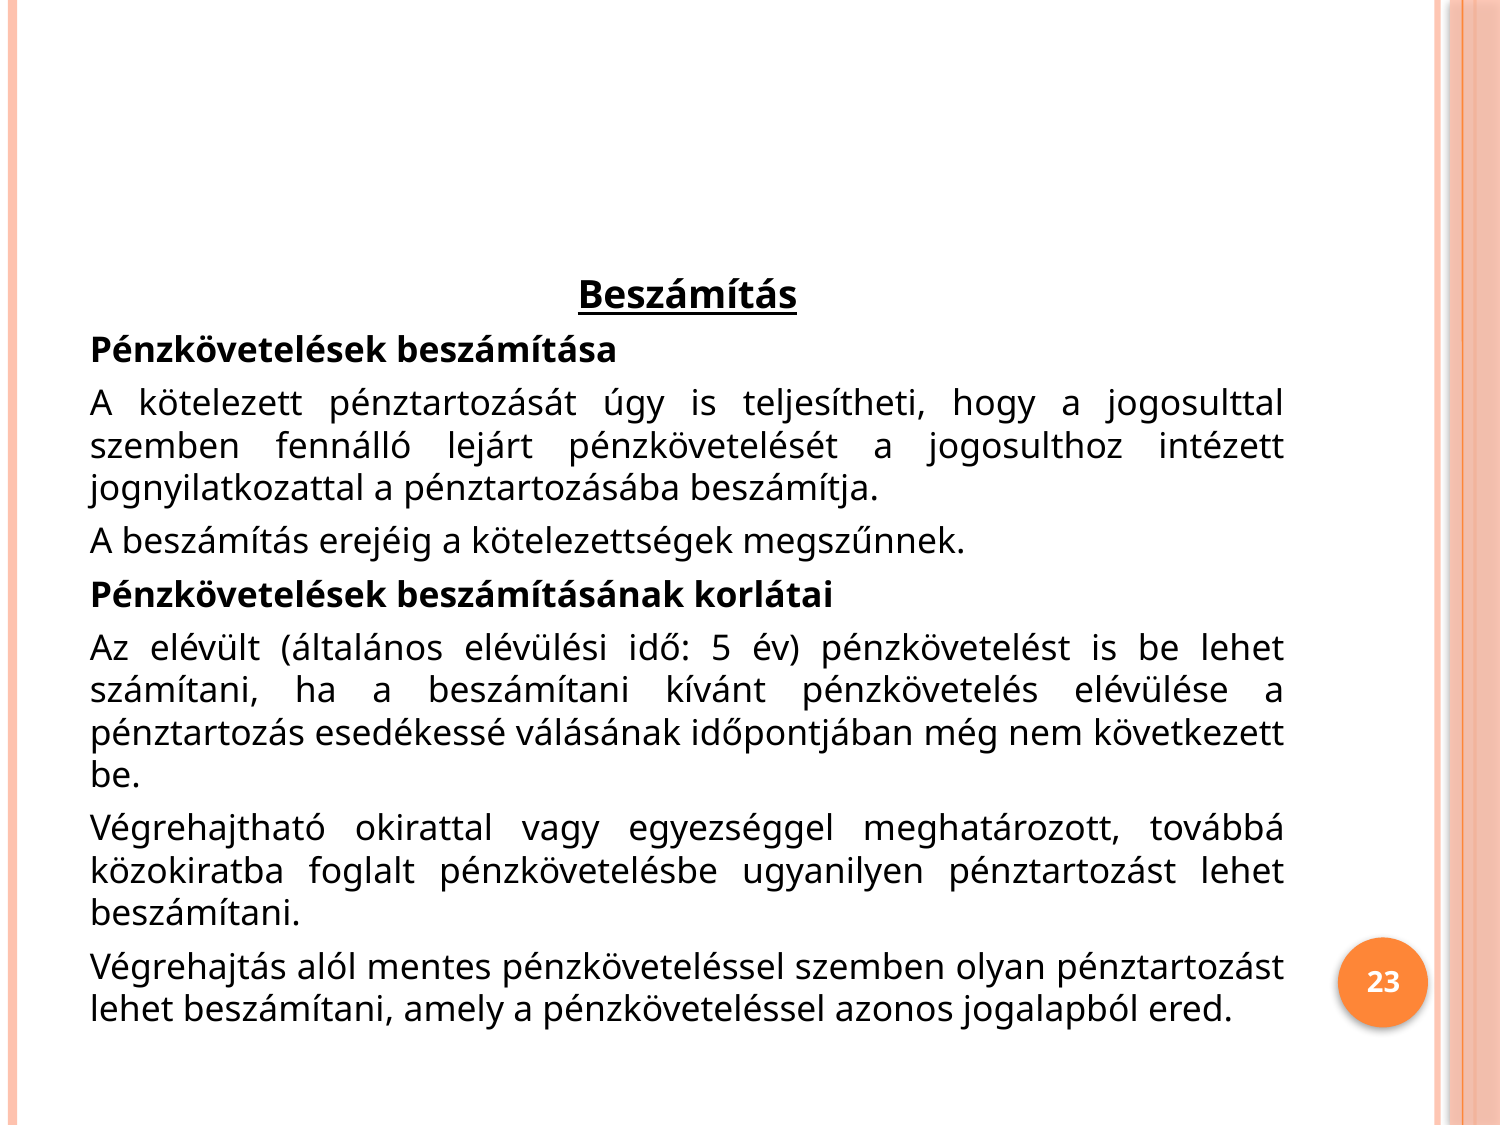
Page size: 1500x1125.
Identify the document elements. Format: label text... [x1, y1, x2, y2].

slide_number 23 [1333, 940, 1434, 1027]
list Beszámítás Pénzkövetelések beszámítása A kötelezett pénztartozását úgy is teljesítheti, hogy a jogosulttal szemben fennálló lejárt pénzkövetelését a jogosulthoz intézett jognyilatkozattal a pénztartozásába beszámítja. A beszámítás erejéig a kötelezettségek megszűnnek. Pénzkövetelések beszámításának korlátai Az elévült (általános elévülési idő: 5 év) pénzkövetelést is be lehet számítani, ha a beszámítani kívánt pénzkövetelés elévülése a pénztartozás esedékessé válásának időpontjában még nem következett be. Végrehajtható okirattal vagy egyezséggel meghatározott, továbbá közokiratba foglalt pénzkövetelésbe ugyanilyen pénztartozást lehet beszámítani. Végrehajtás alól mentes pénzköveteléssel szemben olyan pénztartozást lehet beszámítani, amely a pénzköveteléssel azonos jogalapból ered. [75, 262, 1300, 1062]
